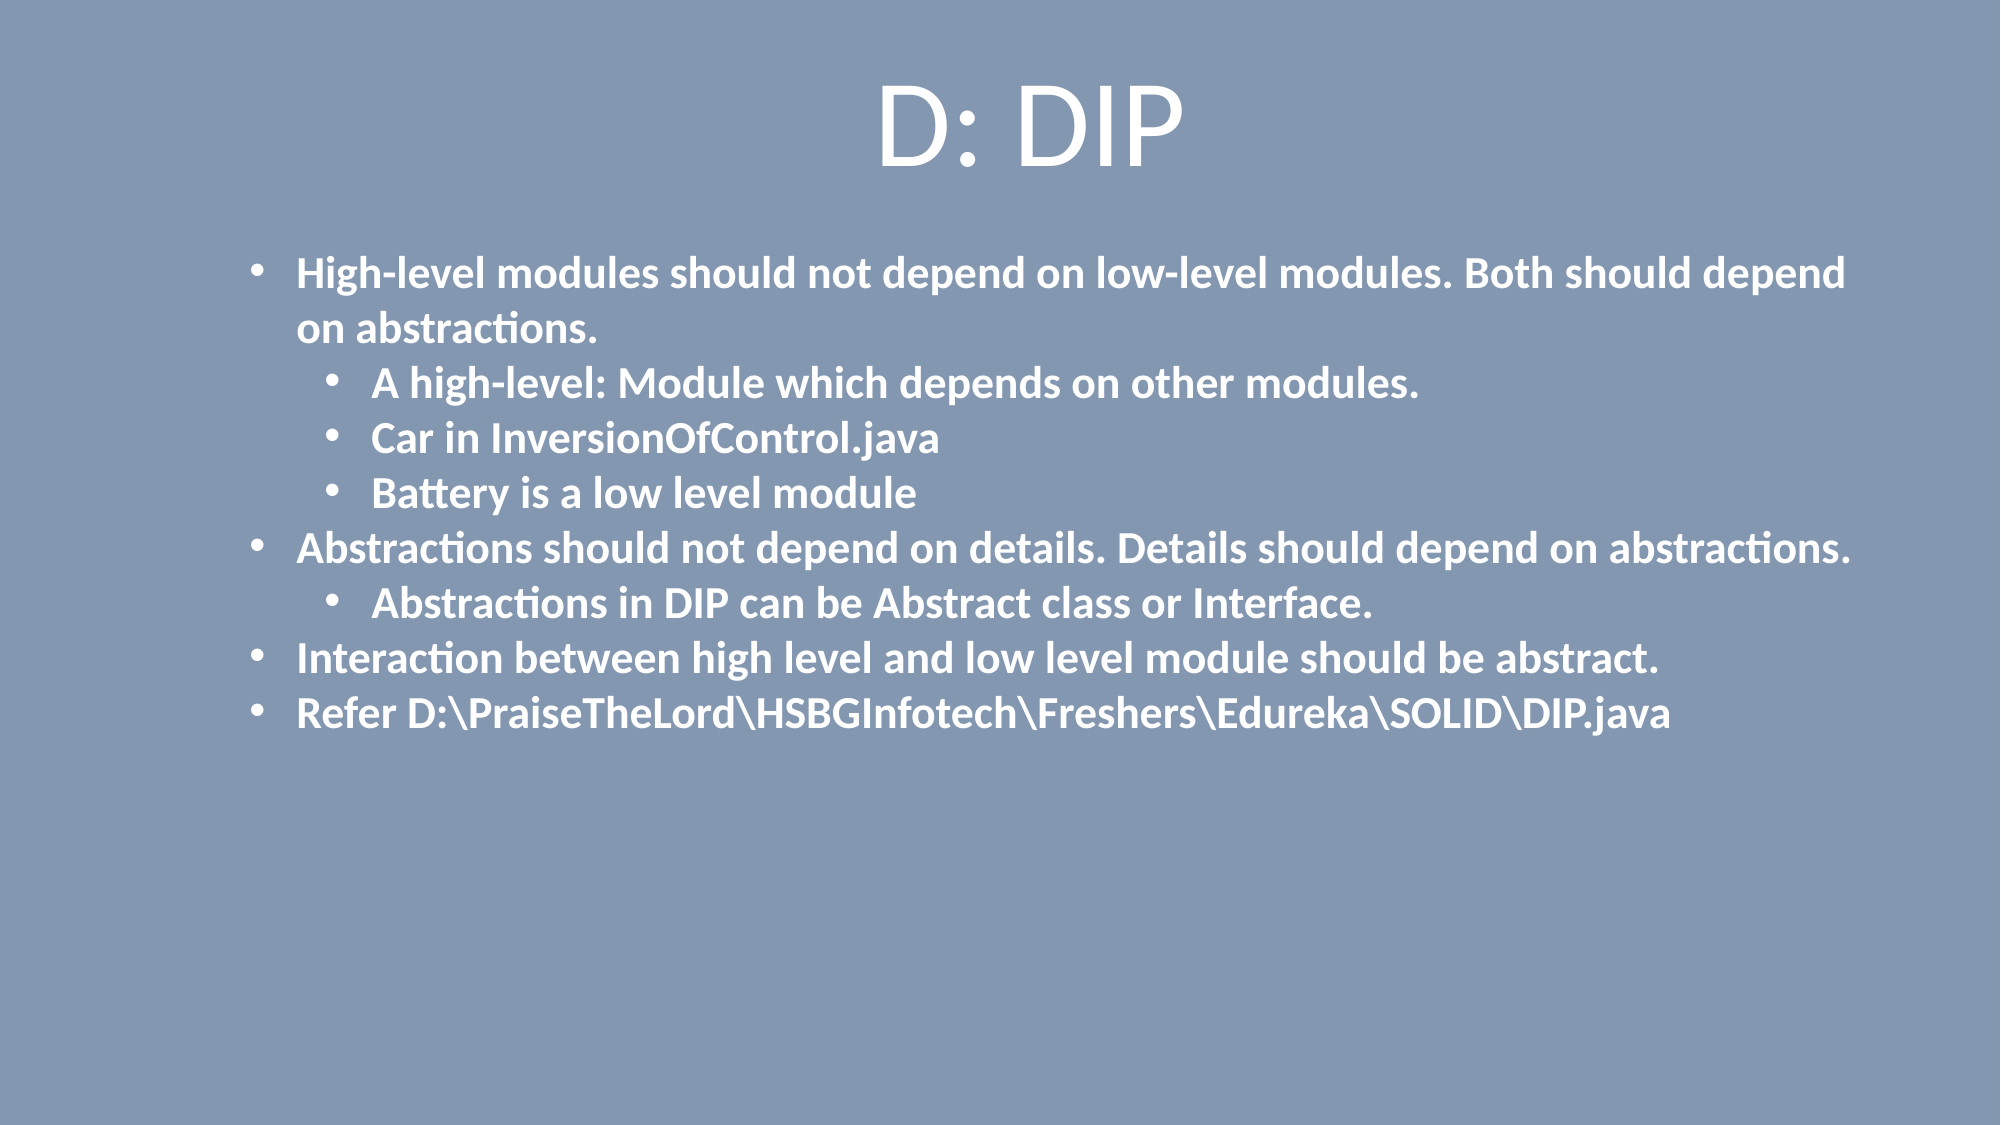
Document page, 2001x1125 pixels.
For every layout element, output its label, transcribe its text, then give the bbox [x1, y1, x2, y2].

title D: DIP [167, 17, 1893, 235]
text_box High-level modules should not depend on low-level modules. Both should depend on abstractions. A high-level: Module which depends on other modules. Car in InversionOfControl.java Battery is a low level module Abstractions should not depend on details. Details should depend on abstractions. Abstractions in DIP can be Abstract class or Interface. Interaction between high level and low level module should be abstract. Refer D:\PraiseTheLord\HSBGInfotech\Freshers\Edureka\SOLID\DIP.java [159, 235, 1901, 975]
